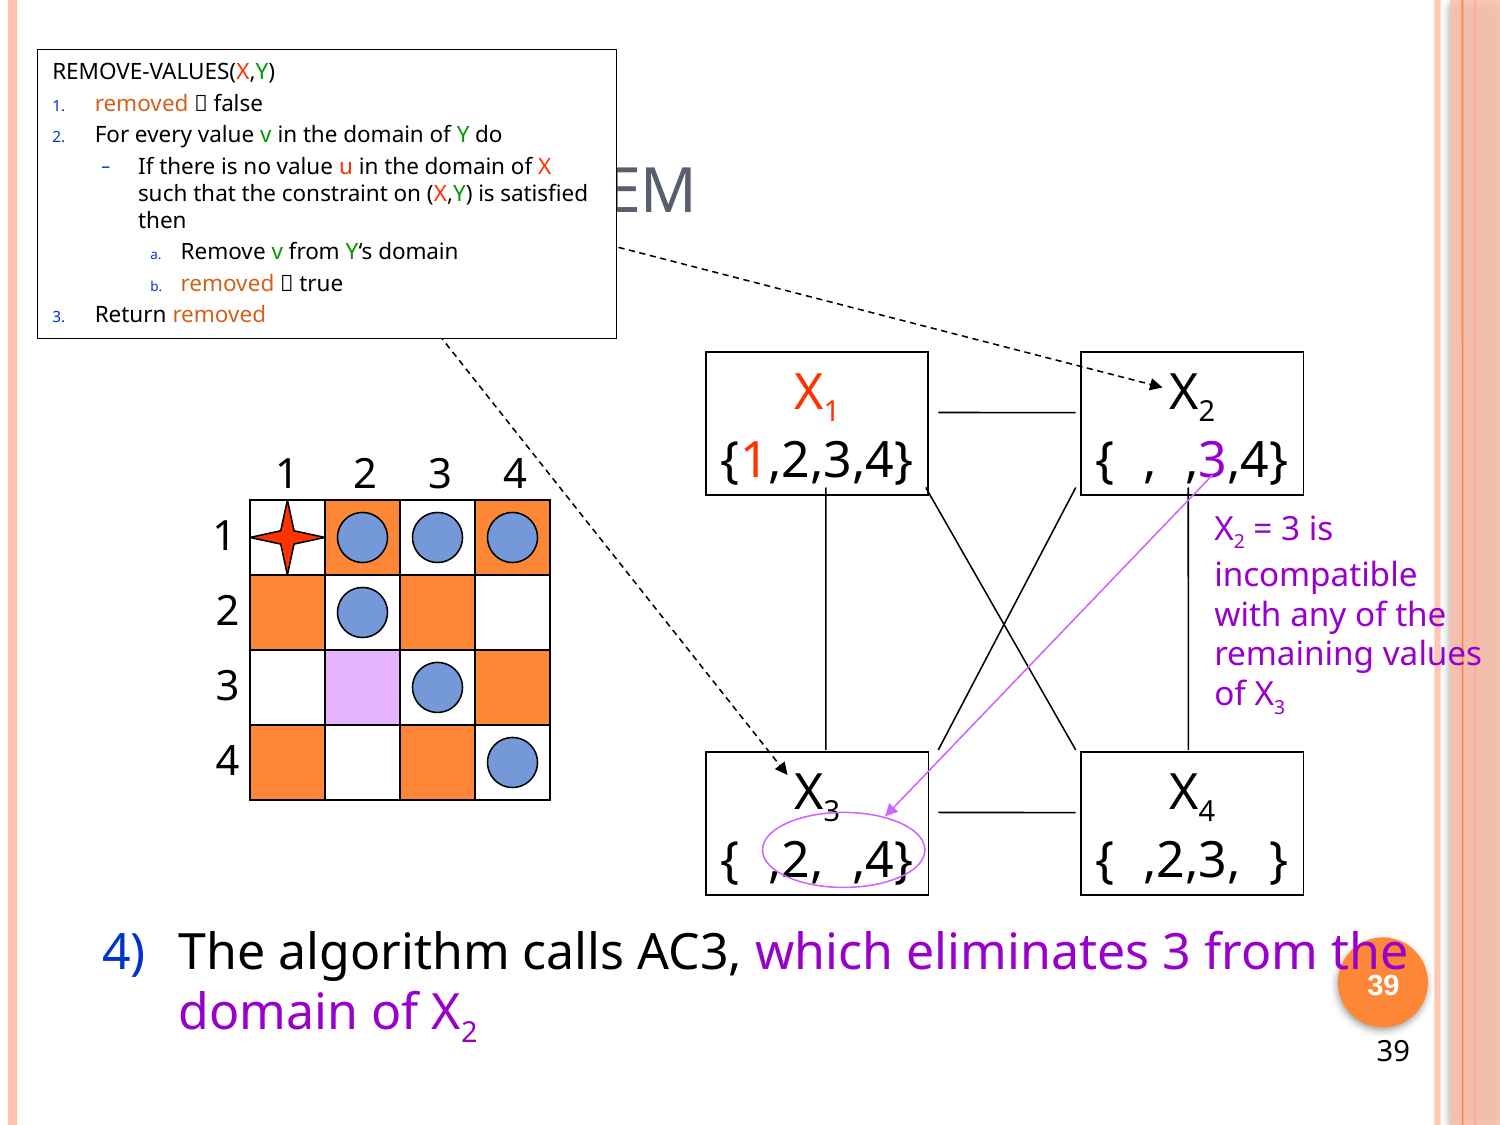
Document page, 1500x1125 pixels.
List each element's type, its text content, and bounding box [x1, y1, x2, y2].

text_box REMOVE-VALUES(X,Y) removed  false For every value v in the domain of Y do If there is no value u in the domain of X such that the constraint on (X,Y) is satisfied then Remove v from Y‘s domain removed  true Return removed [37, 49, 617, 339]
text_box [199, 438, 551, 801]
text_box 4) The algorithm calls AC3, which eliminates 3 from the domain of X2 [87, 912, 1463, 1056]
title 4-Queens Problem [75, 45, 1300, 233]
text_box X2 = 3 is incompatible with any of the remaining values of X3 [1311, 499, 1498, 726]
text_box 39 [1074, 1024, 1425, 1103]
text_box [704, 351, 1305, 889]
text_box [336, 511, 538, 788]
